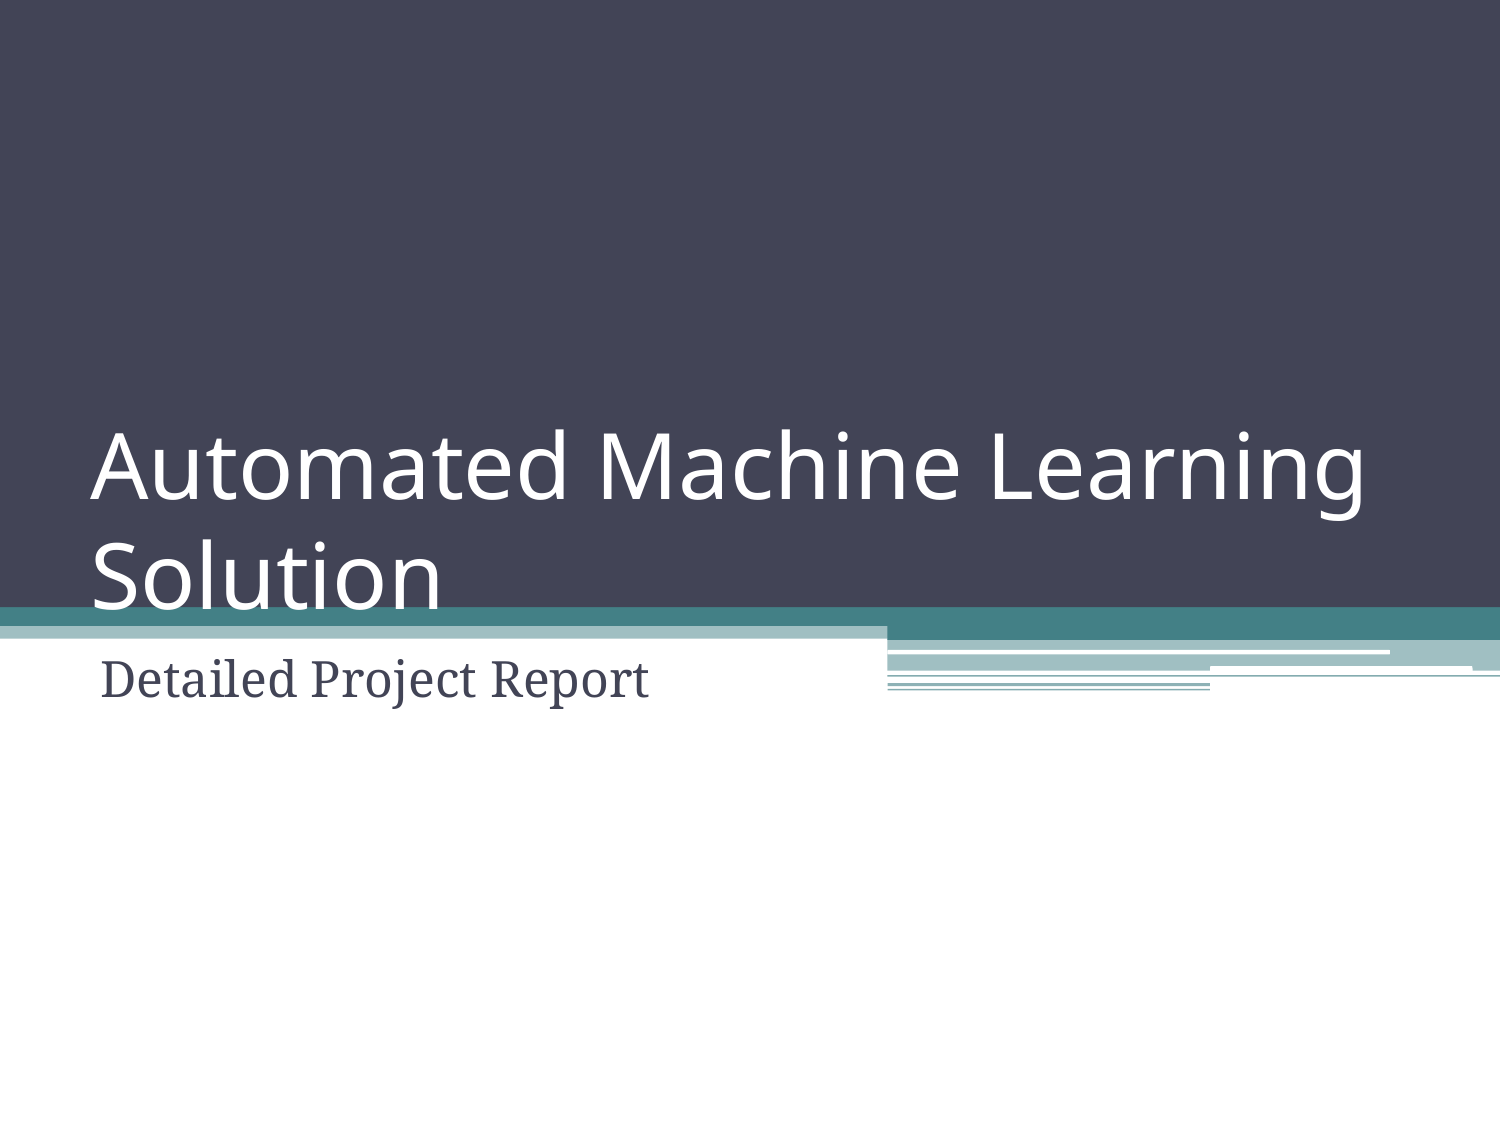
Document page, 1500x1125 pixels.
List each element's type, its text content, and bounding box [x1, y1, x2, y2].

subtitle Detailed Project Report [75, 639, 888, 928]
title Automated Machine Learning Solution [75, 394, 1463, 636]
